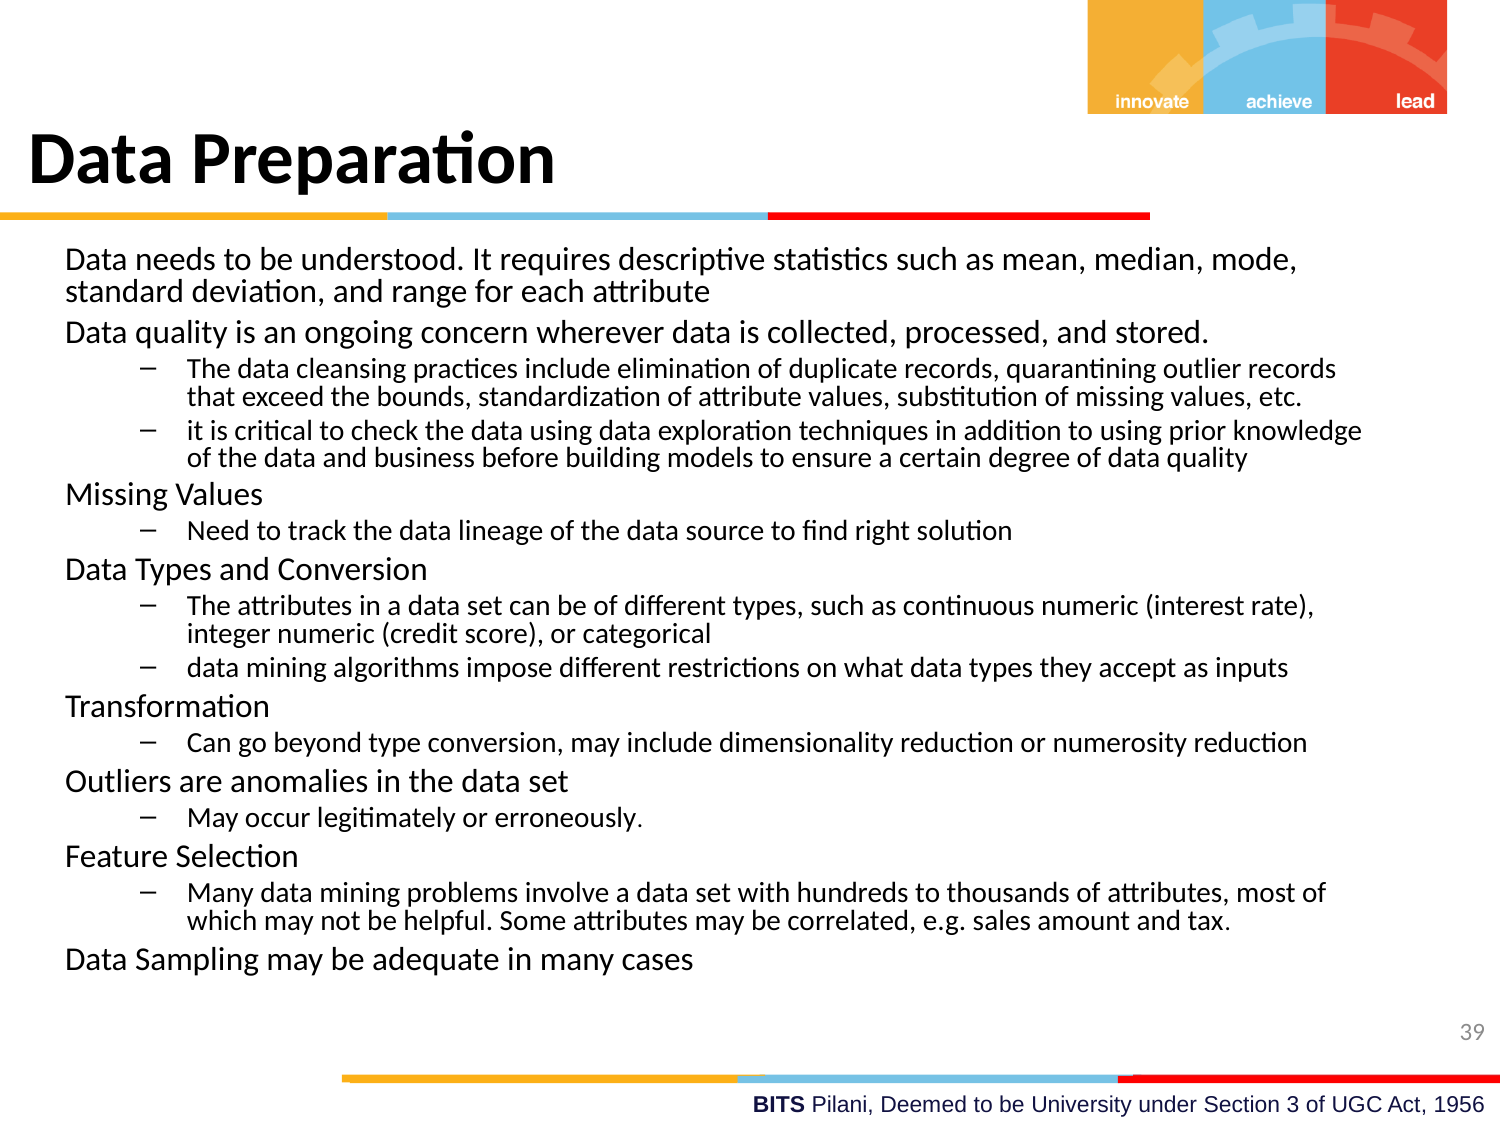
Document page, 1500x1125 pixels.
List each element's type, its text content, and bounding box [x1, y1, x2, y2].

list Data needs to be understood. It requires descriptive statistics such as mean, median, mode, standard deviation, and range for each attribute Data quality is an ongoing concern wherever data is collected, processed, and stored. The data cleansing practices include elimination of duplicate records, quarantining outlier records that exceed the bounds, standardization of attribute values, substitution of missing values, etc. it is critical to check the data using data exploration techniques in addition to using prior knowledge of the data and business before building models to ensure a certain degree of data quality Missing Values Need to track the data lineage of the data source to find right solution Data Types and Conversion The attributes in a data set can be of different types, such as continuous numeric (interest rate), integer numeric (credit score), or categorical data mining algorithms impose different restrictions on what data types they accept as inputs Transformation Can go beyond type conversion, may include dimensionality reduction or numerosity reduction Outliers are anomalies in the data set May occur legitimately or erroneously. Feature Selection Many data mining problems involve a data set with hundreds to thousands of attributes, most of which may not be helpful. Some attributes may be correlated, e.g. sales amount and tax. Data Sampling may be adequate in many cases [50, 237, 1400, 1043]
slide_number 39 [1149, 1000, 1500, 1061]
title Data Preparation [13, 118, 958, 201]
picture [1087, 0, 1448, 114]
